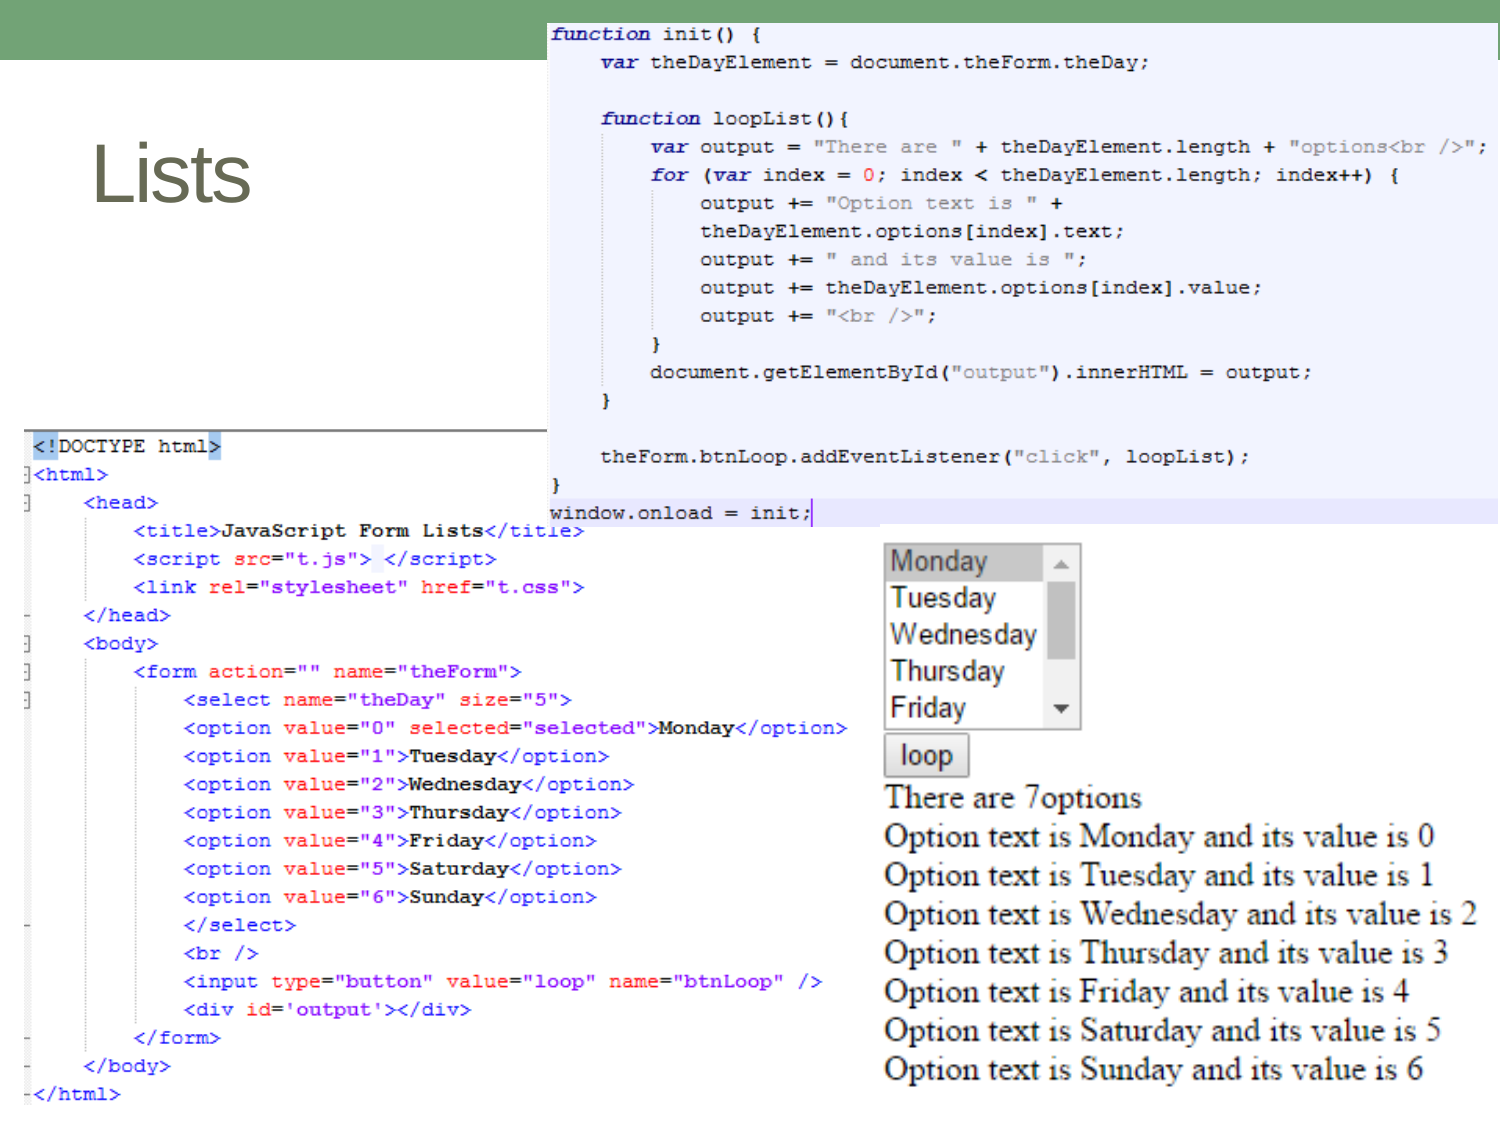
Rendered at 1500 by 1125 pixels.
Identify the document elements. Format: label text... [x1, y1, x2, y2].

title Lists [75, 87, 544, 250]
picture [24, 23, 1500, 1117]
